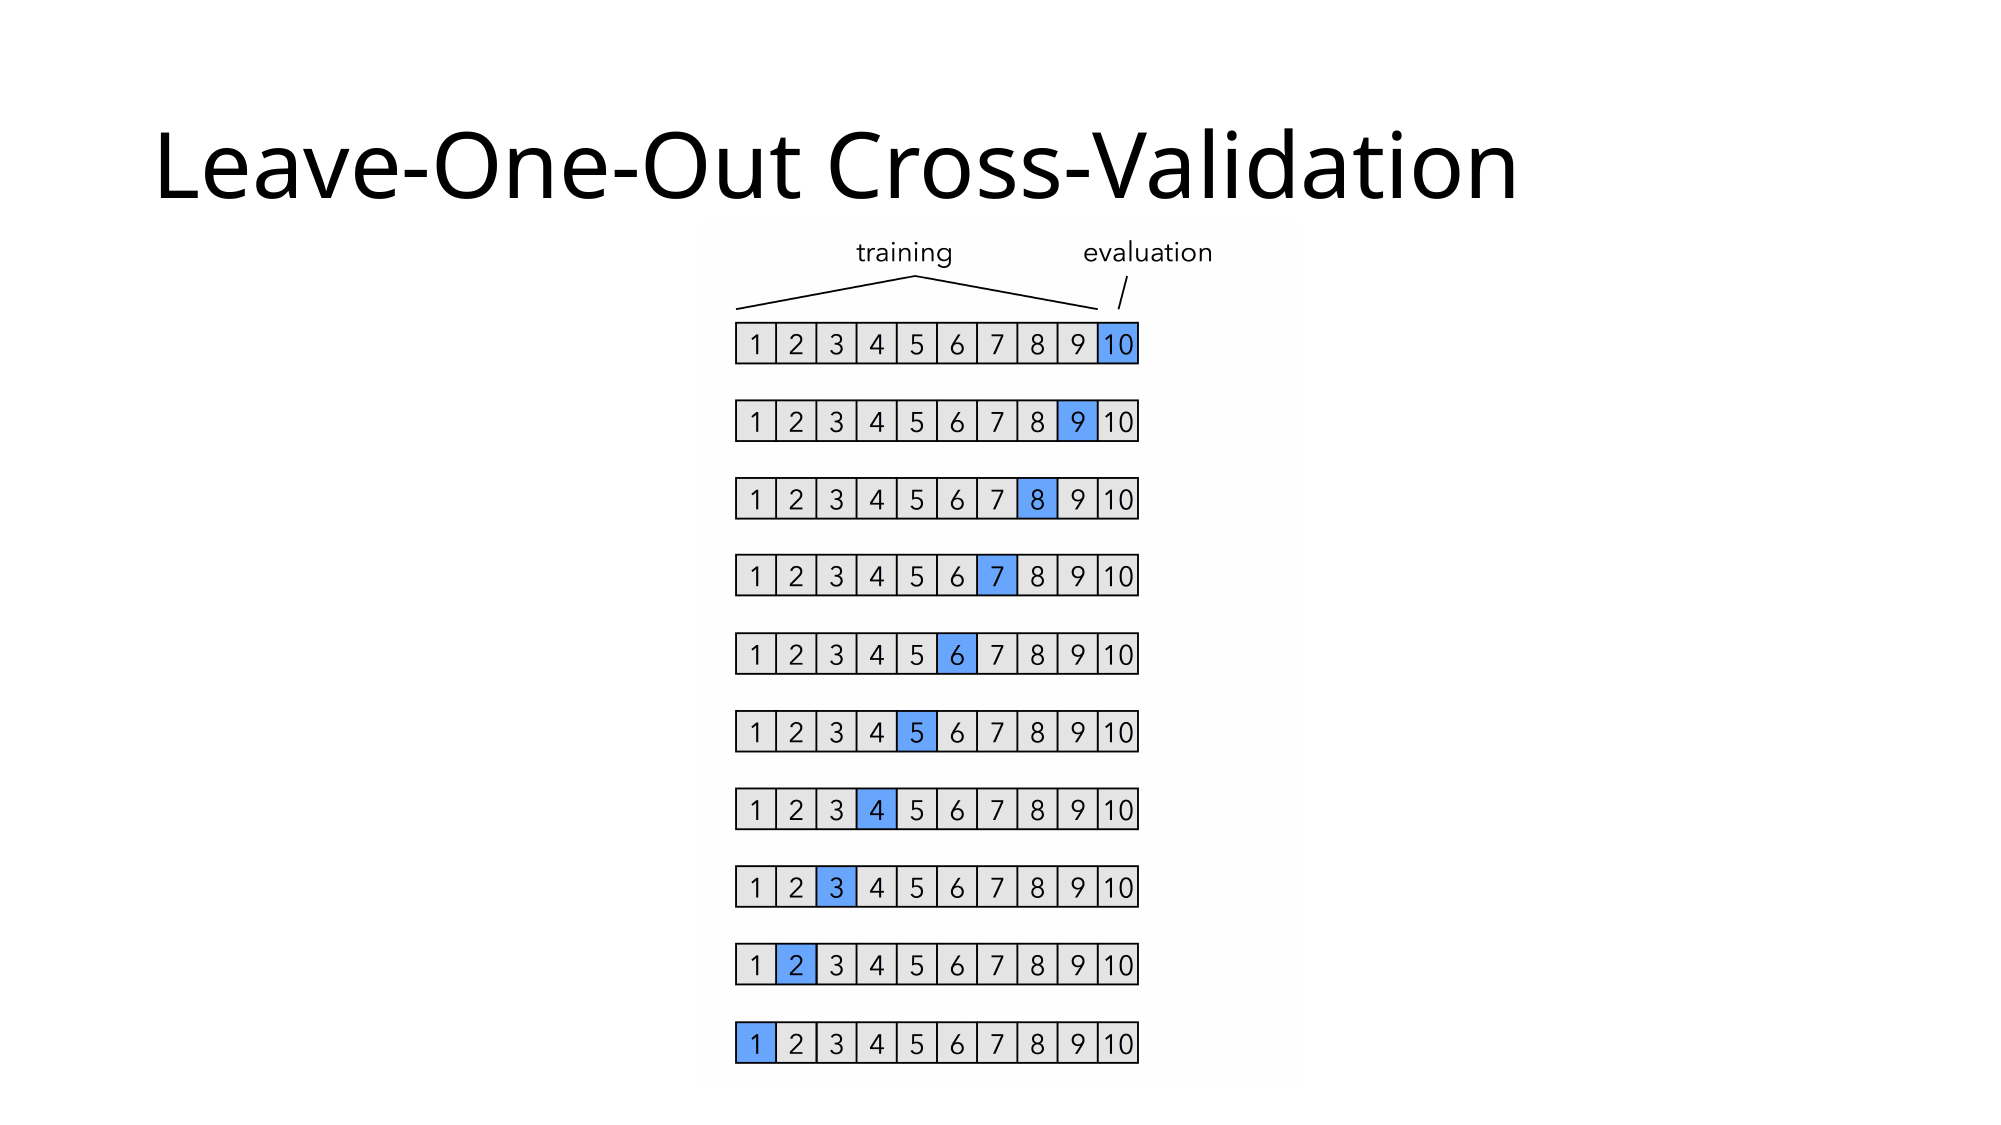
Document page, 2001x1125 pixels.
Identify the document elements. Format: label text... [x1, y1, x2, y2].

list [700, 221, 1302, 1085]
title Leave-One-Out Cross-Validation [137, 59, 1863, 278]
